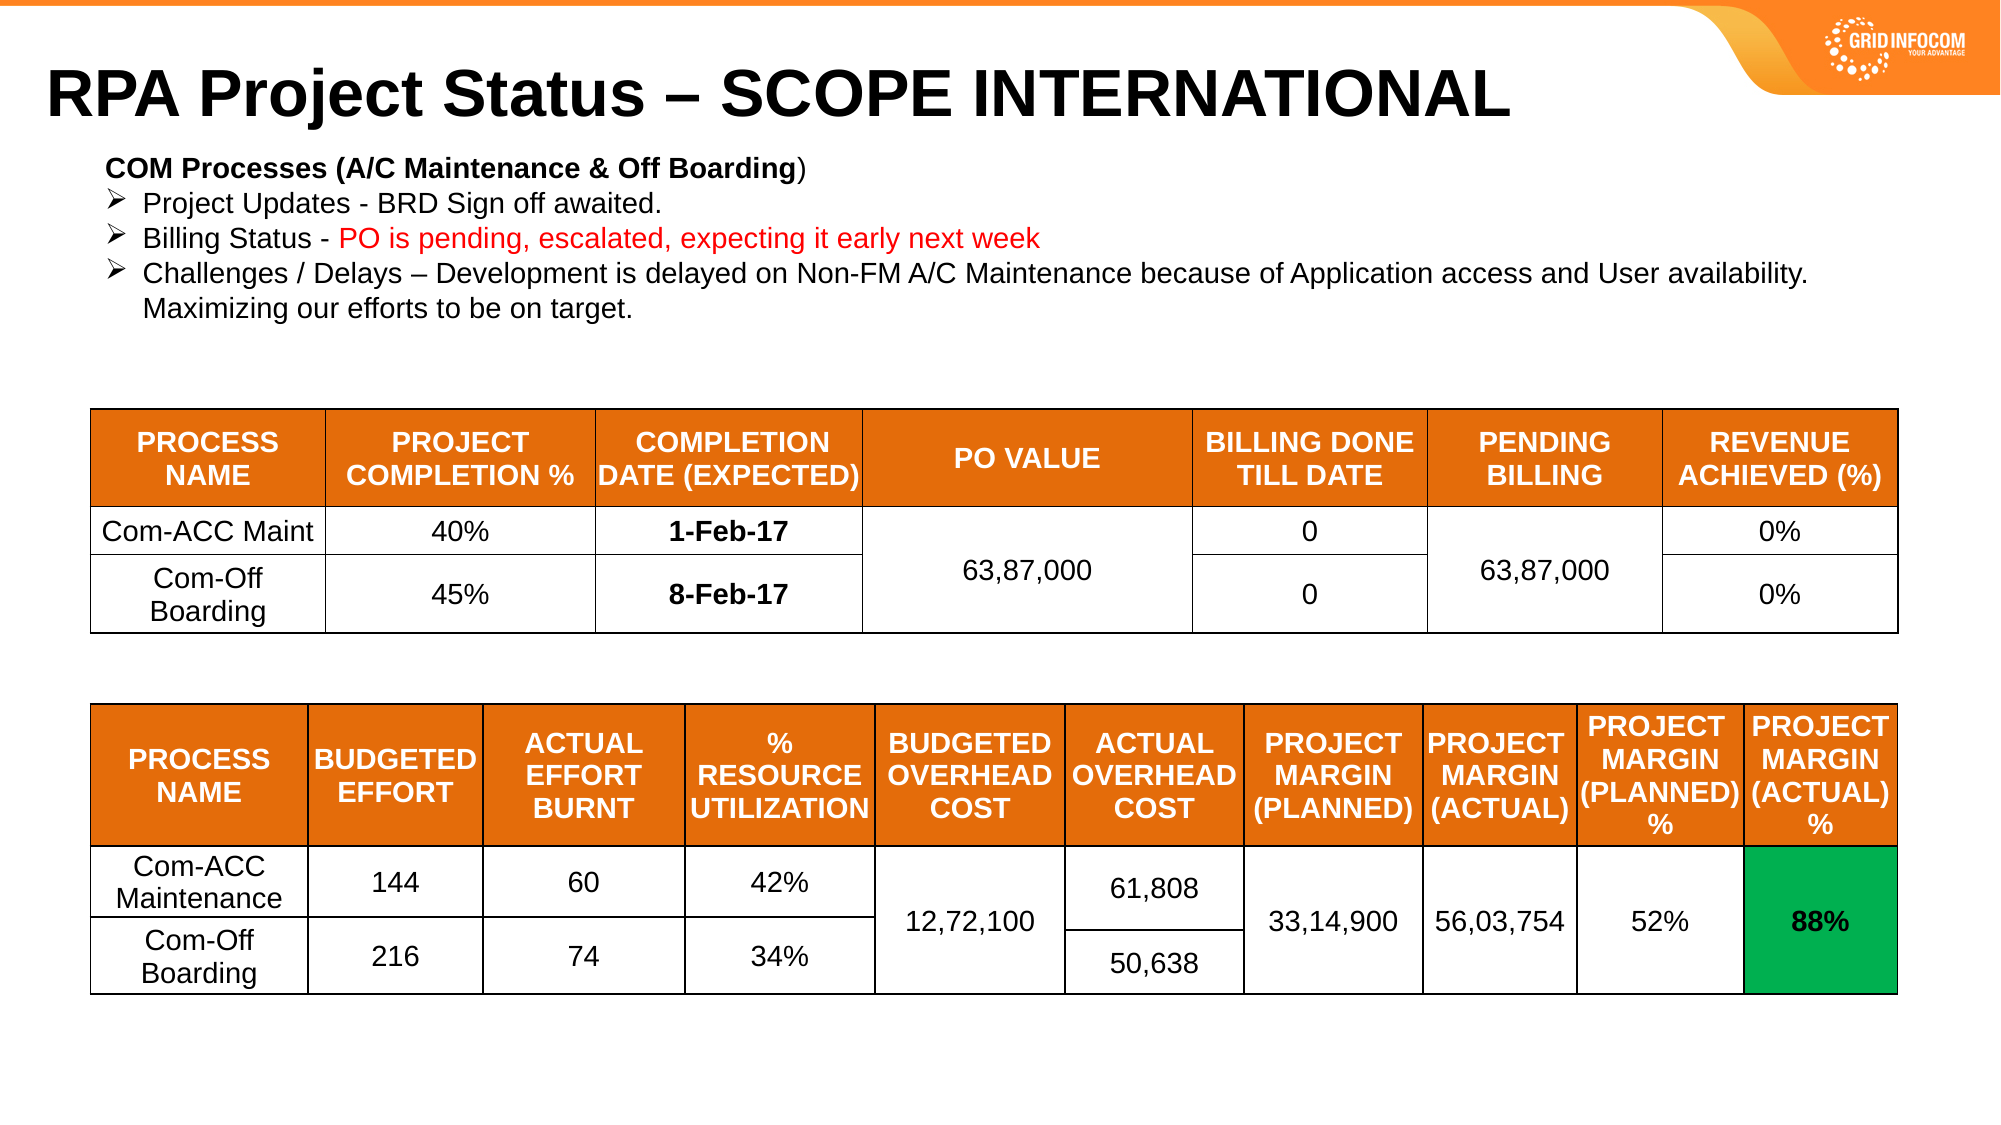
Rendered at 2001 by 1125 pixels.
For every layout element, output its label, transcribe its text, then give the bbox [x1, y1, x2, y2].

table_header PROJECT COMPLETION % [326, 410, 595, 506]
picture [0, 0, 2001, 1125]
table_header PROCESS NAME [91, 705, 307, 845]
table_header COMPLETION DATE (EXPECTED) [596, 410, 862, 506]
table_cell 88% [1745, 847, 1897, 993]
table_cell 50,638 [1066, 931, 1243, 993]
table_cell 8-Feb-17 [596, 555, 862, 632]
table_cell Com-ACC Maintenance [91, 847, 307, 916]
table_cell 1-Feb-17 [596, 507, 862, 554]
table_cell 216 [309, 918, 482, 993]
table_cell 144 [309, 847, 482, 916]
table_cell 34% [686, 918, 874, 993]
table_header PENDING BILLING [1428, 410, 1662, 506]
table_header REVENUE ACHIEVED (%) [1663, 410, 1897, 506]
table_cell 12,72,100 [876, 847, 1064, 993]
table_cell 63,87,000 [863, 507, 1192, 632]
table_header PROJECT MARGIN (PLANNED) % [1578, 705, 1743, 845]
table_cell 42% [686, 847, 874, 916]
table_header PO VALUE [863, 410, 1192, 506]
table_cell 60 [484, 847, 684, 916]
table_cell 0% [1663, 507, 1897, 554]
table_cell 74 [484, 918, 684, 993]
text_box COM Processes (A/C Maintenance & Off Boarding) Project Updates - BRD Sign off awaited. Billing Status - PO is pending, escalated, expecting it early next week Challenges / Delays – Development is delayed on Non-FM A/C Maintenance because of Application access and User availability. Maximizing our efforts to be on target. [90, 142, 1898, 333]
table_header BUDGETED OVERHEAD COST [876, 705, 1064, 845]
table_header PROJECT MARGIN (ACTUAL) % [1745, 705, 1897, 845]
table_cell Com-Off Boarding [91, 555, 325, 632]
table_cell 0% [1663, 555, 1897, 632]
table_cell 40% [326, 507, 595, 554]
table_cell 56,03,754 [1424, 847, 1576, 993]
table_cell Com-Off Boarding [91, 918, 307, 993]
table_header ACTUAL EFFORT BURNT [484, 705, 684, 845]
text_box RPA Project Status – SCOPE INTERNATIONAL [31, 42, 1745, 138]
table_header BILLING DONE TILL DATE [1193, 410, 1427, 506]
table_cell Com-ACC Maint [91, 507, 325, 554]
table_cell 0 [1193, 507, 1427, 554]
table_header ACTUAL OVERHEAD COST [1066, 705, 1243, 845]
table_cell 61,808 [1066, 847, 1243, 929]
table_cell 45% [326, 555, 595, 632]
table_header PROJECT MARGIN (ACTUAL) [1424, 705, 1576, 845]
table_header PROJECT MARGIN (PLANNED) [1245, 705, 1422, 845]
table_cell 52% [1578, 847, 1743, 993]
table_cell 33,14,900 [1245, 847, 1422, 993]
table_cell 63,87,000 [1428, 507, 1662, 632]
table_header PROCESS NAME [91, 410, 325, 506]
table_header BUDGETED EFFORT [309, 705, 482, 845]
table_cell 0 [1193, 555, 1427, 632]
table_header % RESOURCE UTILIZATION [686, 705, 874, 845]
